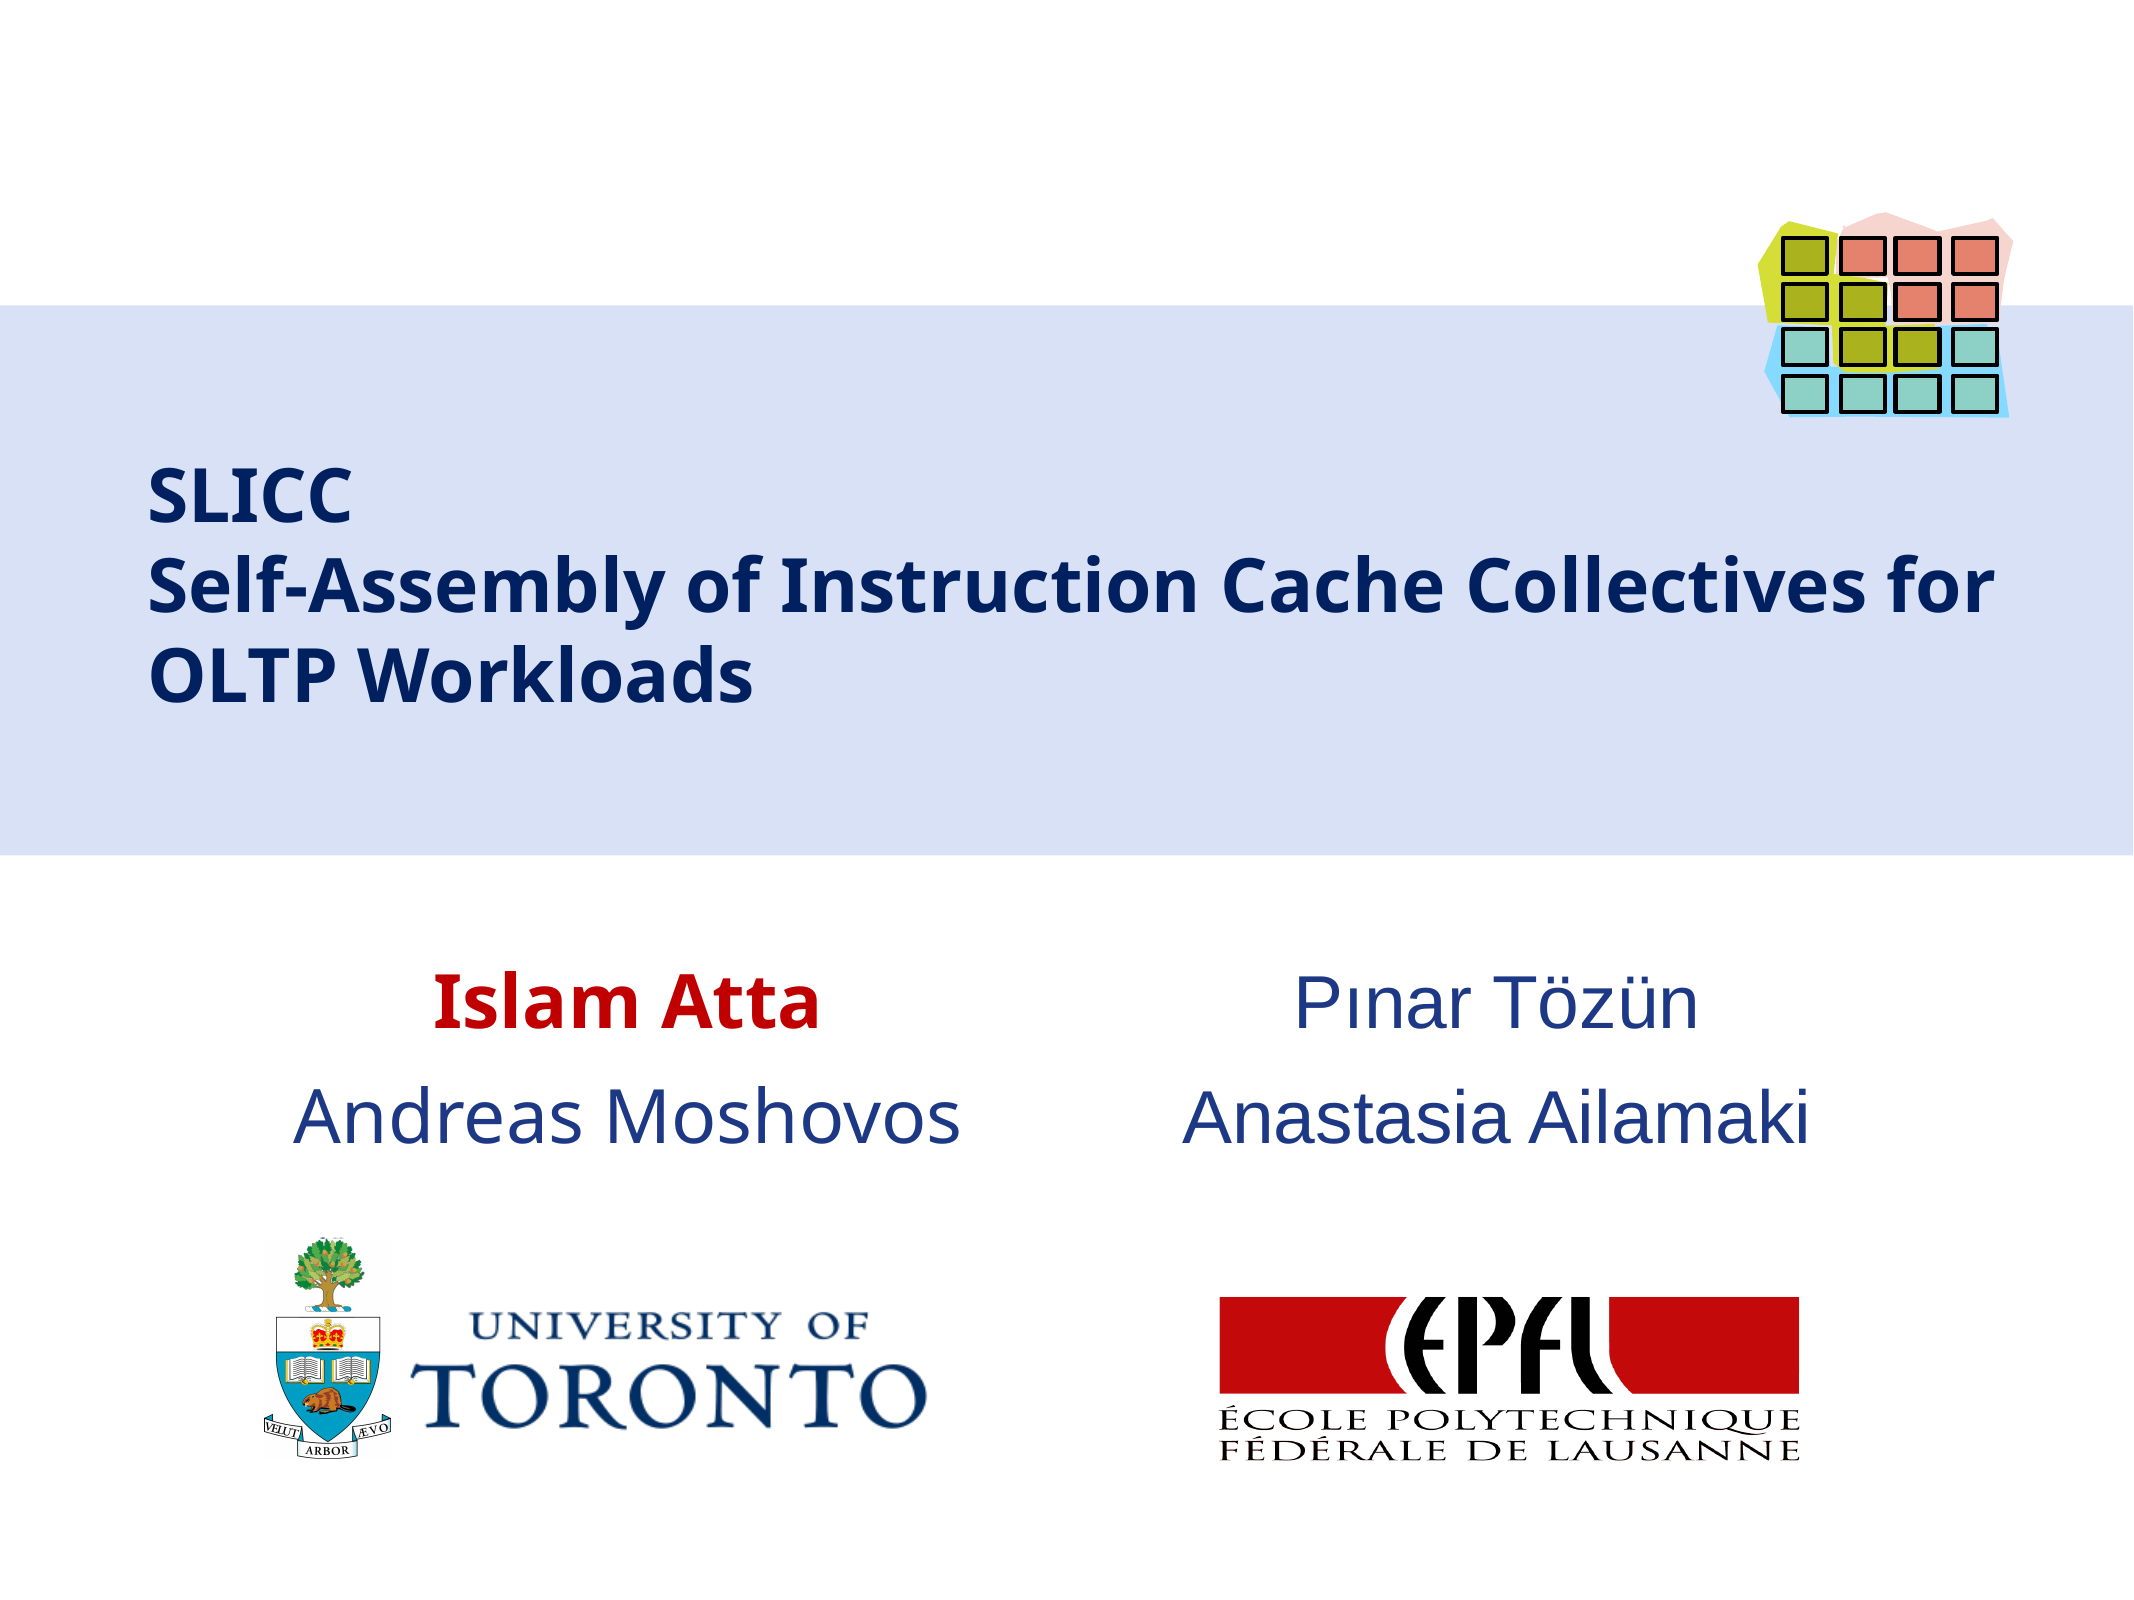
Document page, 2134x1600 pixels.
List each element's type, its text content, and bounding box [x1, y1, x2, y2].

list Islam Atta Andreas Moshovos [259, 953, 998, 1138]
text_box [214, 1172, 997, 1521]
picture [1218, 1294, 1801, 1462]
title SLICC Self-Assembly of Instruction Cache Collectives for OLTP Workloads [104, 324, 2030, 842]
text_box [1757, 211, 2014, 418]
list Pınar Tözün Anastasia Ailamaki [1128, 953, 1866, 1138]
